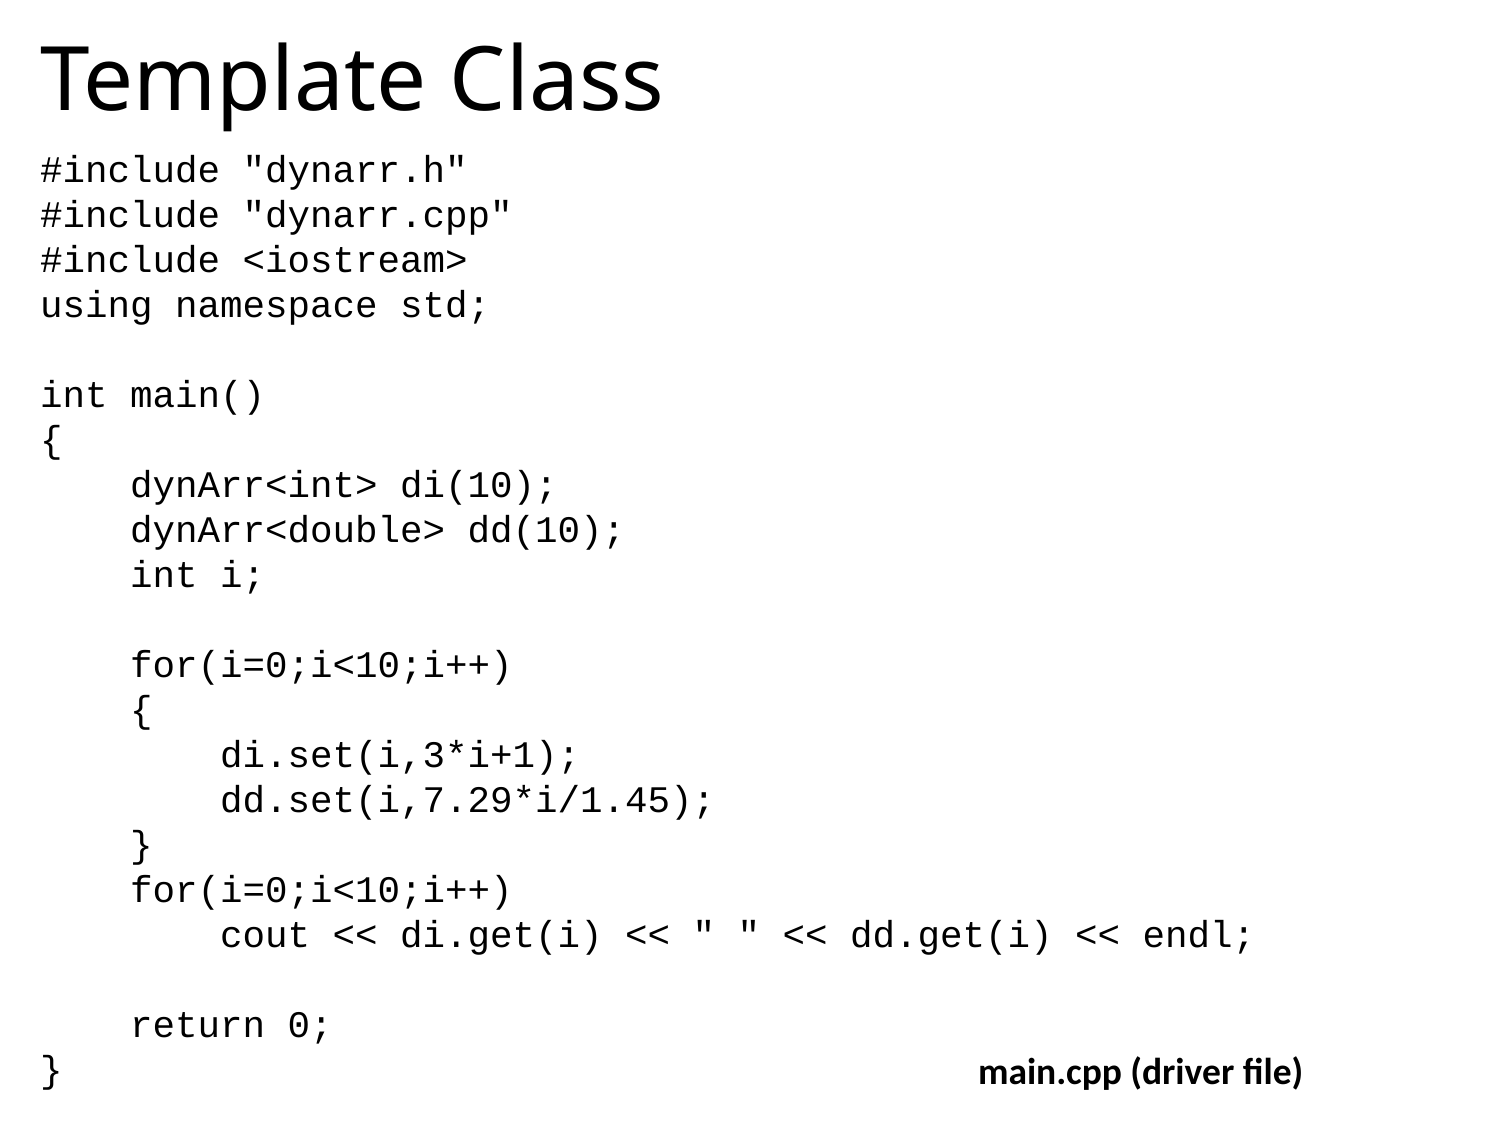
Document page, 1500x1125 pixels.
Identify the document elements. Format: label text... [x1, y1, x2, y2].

text_box main.cpp (driver file) [963, 1039, 1380, 1100]
text_box #include "dynarr.h" #include "dynarr.cpp" #include <iostream> using namespace std; int main() { dynArr<int> di(10); dynArr<double> dd(10); int i; for(i=0;i<10;i++) { di.set(i,3*i+1); dd.set(i,7.29*i/1.45); } for(i=0;i<10;i++) cout << di.get(i) << " " << dd.get(i) << endl; return 0; } [25, 138, 1380, 1098]
text_box Template Class [25, 26, 1469, 138]
